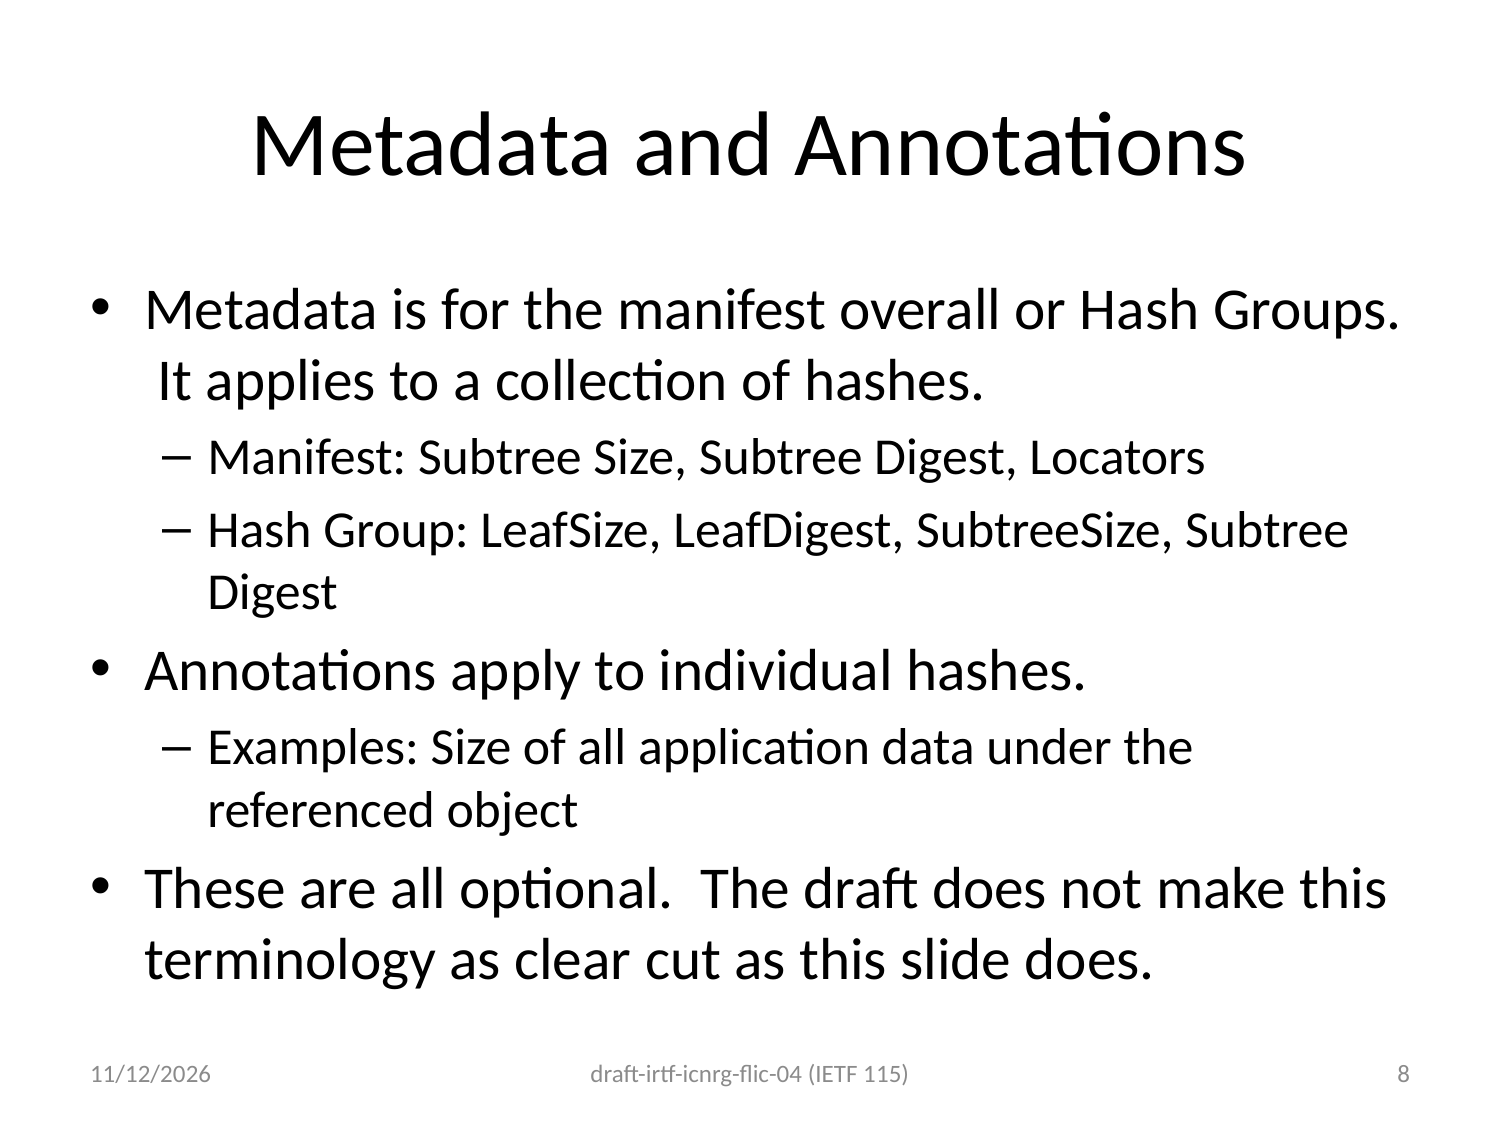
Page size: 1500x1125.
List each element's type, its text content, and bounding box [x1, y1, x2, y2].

slide_number 8 [1074, 1042, 1425, 1103]
list Metadata is for the manifest overall or Hash Groups. It applies to a collection of hashes. Manifest: Subtree Size, Subtree Digest, Locators Hash Group: LeafSize, LeafDigest, SubtreeSize, Subtree Digest Annotations apply to individual hashes. Examples: Size of all application data under the referenced object These are all optional. The draft does not make this terminology as clear cut as this slide does. [75, 262, 1425, 1005]
title Metadata and Annotations [75, 45, 1425, 233]
footer draft-irtf-icnrg-flic-04 (IETF 115) [512, 1042, 988, 1103]
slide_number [75, 1042, 425, 1103]
